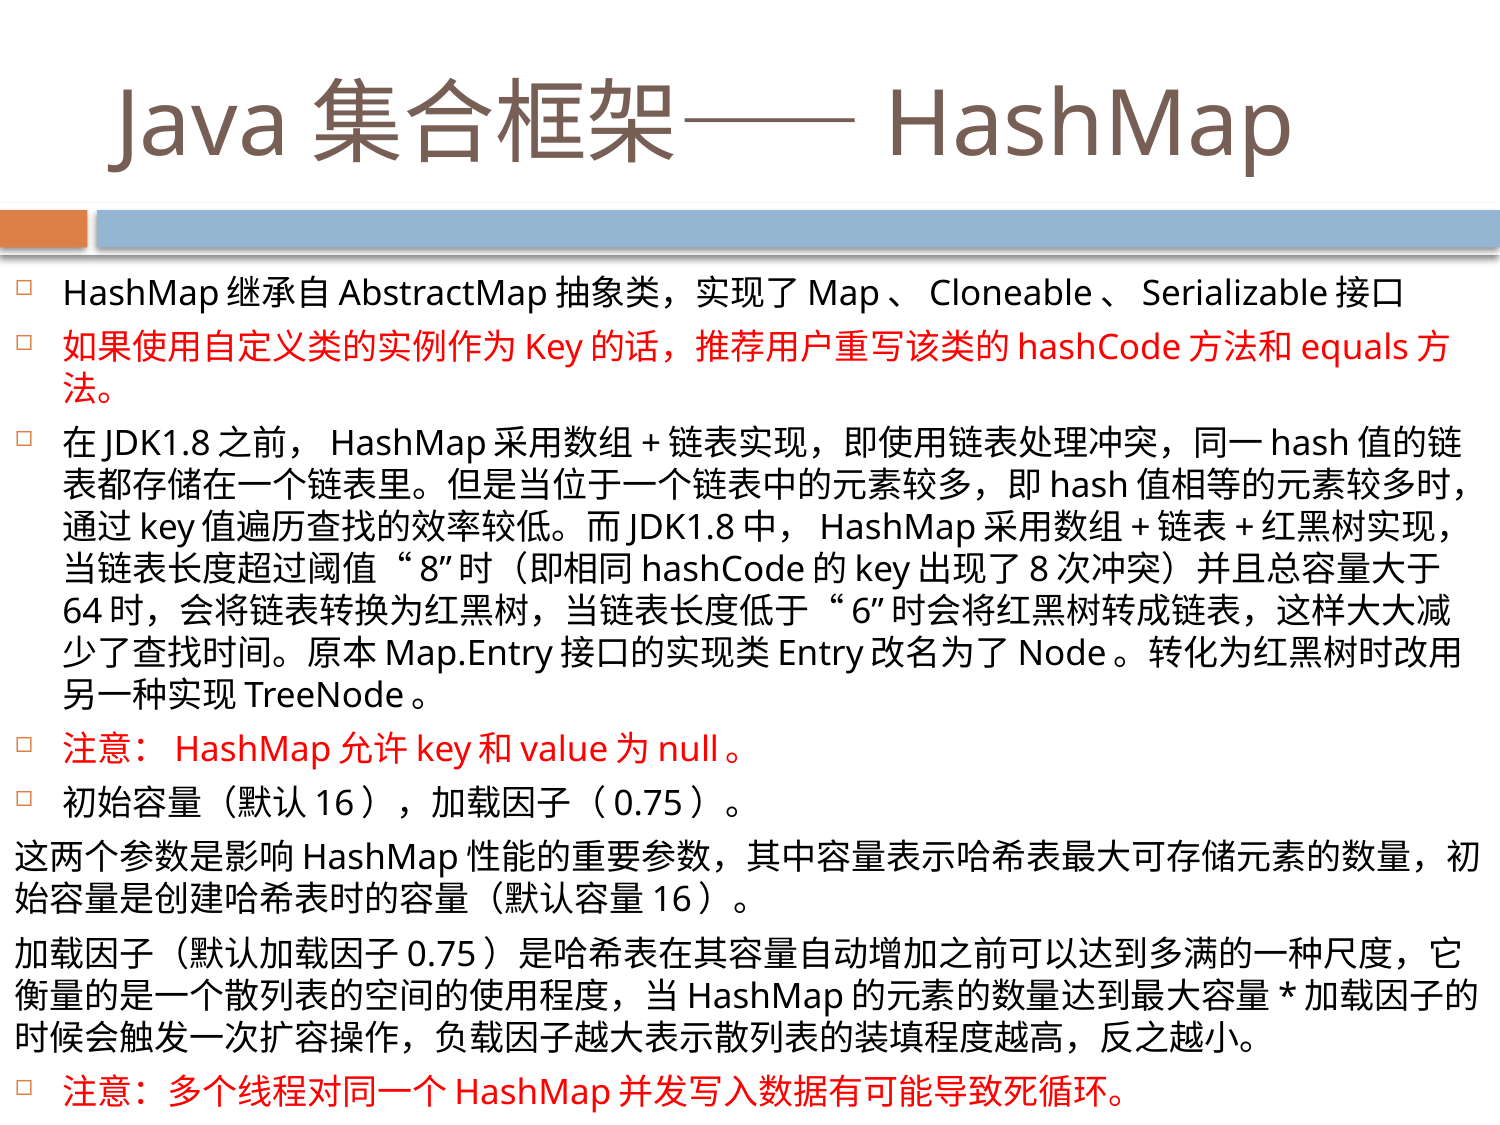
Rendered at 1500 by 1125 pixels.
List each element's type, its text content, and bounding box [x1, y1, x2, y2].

list HashMap继承自AbstractMap抽象类，实现了Map、Cloneable、Serializable接口 如果使用自定义类的实例作为Key的话，推荐用户重写该类的hashCode方法和equals方法。 在JDK1.8之前，HashMap采用数组+链表实现，即使用链表处理冲突，同一hash值的链表都存储在一个链表里。但是当位于一个链表中的元素较多，即hash值相等的元素较多时，通过key值遍历查找的效率较低。而JDK1.8中，HashMap采用数组+链表+红黑树实现，当链表长度超过阈值“8”时（即相同hashCode的key出现了8次冲突）并且总容量大于64时，会将链表转换为红黑树，当链表长度低于“6”时会将红黑树转成链表，这样大大减少了查找时间。原本Map.Entry接口的实现类Entry改名为了Node。转化为红黑树时改用另一种实现TreeNode。 注意：HashMap允许key和value为null。 初始容量（默认16），加载因子（0.75）。 这两个参数是影响HashMap性能的重要参数，其中容量表示哈希表最大可存储元素的数量，初始容量是创建哈希表时的容量（默认容量16）。 加载因子（默认加载因子0.75）是哈希表在其容量自动增加之前可以达到多满的一种尺度，它衡量的是一个散列表的空间的使用程度，当HashMap的元素的数量达到最大容量*加载因子的时候会触发一次扩容操作，负载因子越大表示散列表的装填程度越高，反之越小。 注意：多个线程对同一个HashMap并发写入数据有可能导致死循环。 [0, 262, 1500, 1125]
title Java集合框架——HashMap [100, 37, 1438, 200]
